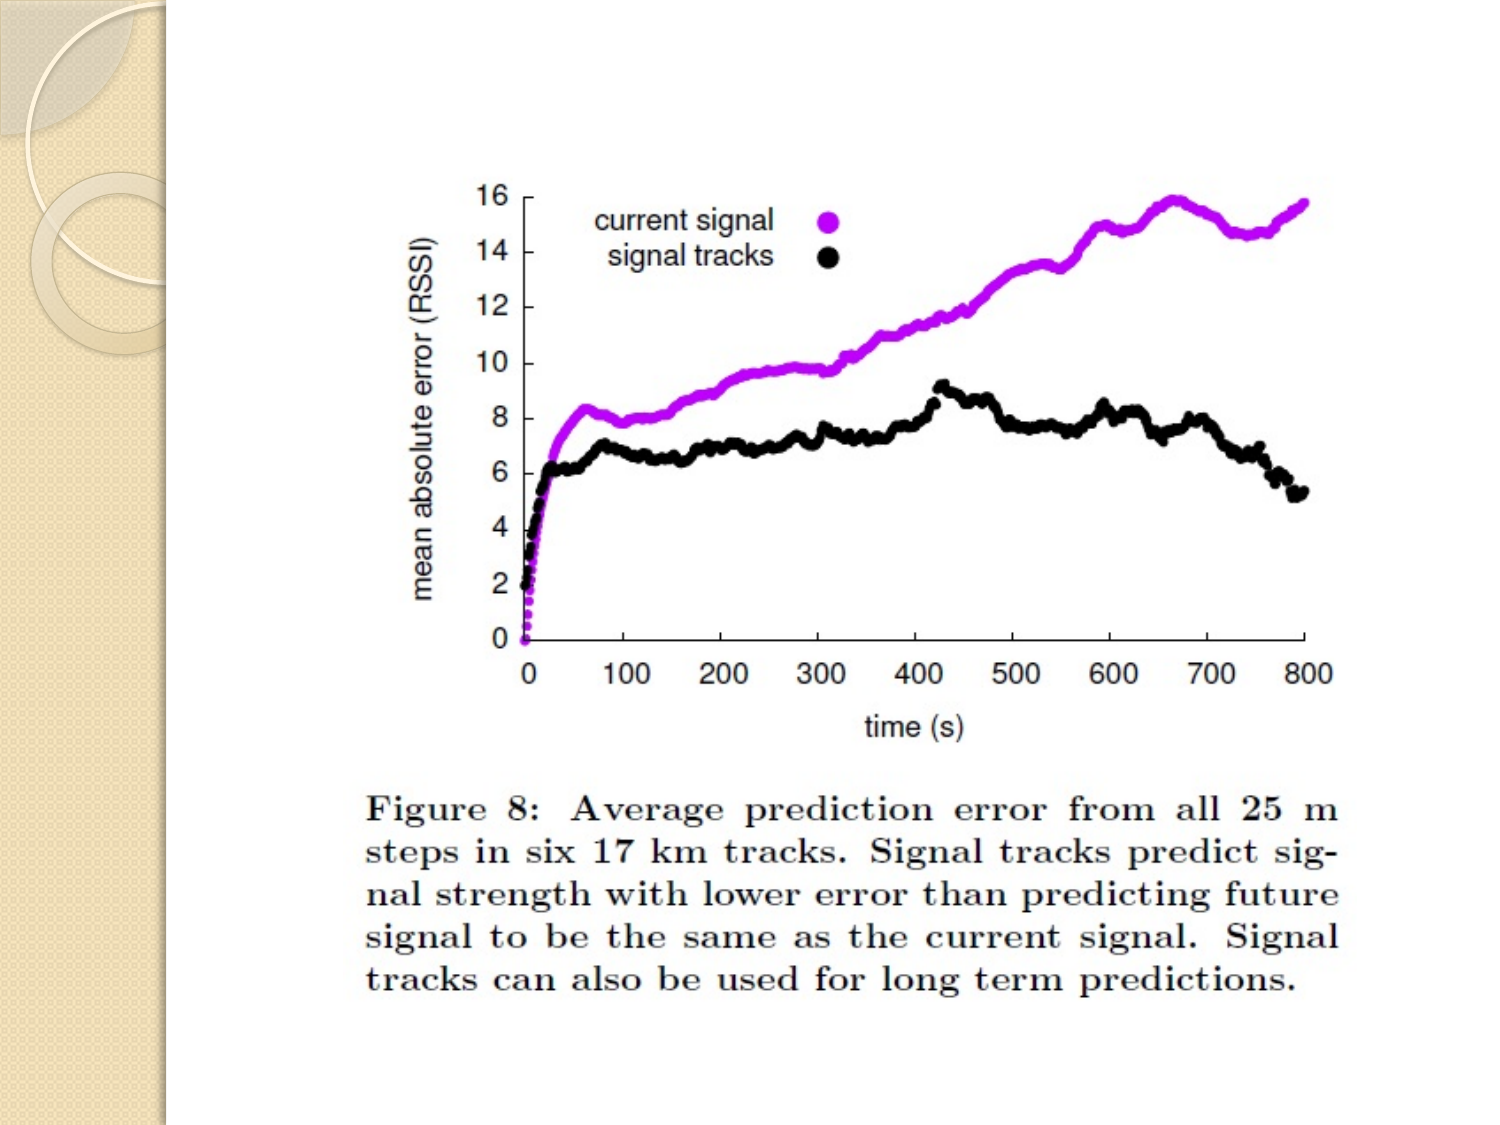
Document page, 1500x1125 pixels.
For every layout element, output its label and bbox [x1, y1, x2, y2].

list [342, 149, 1358, 1012]
